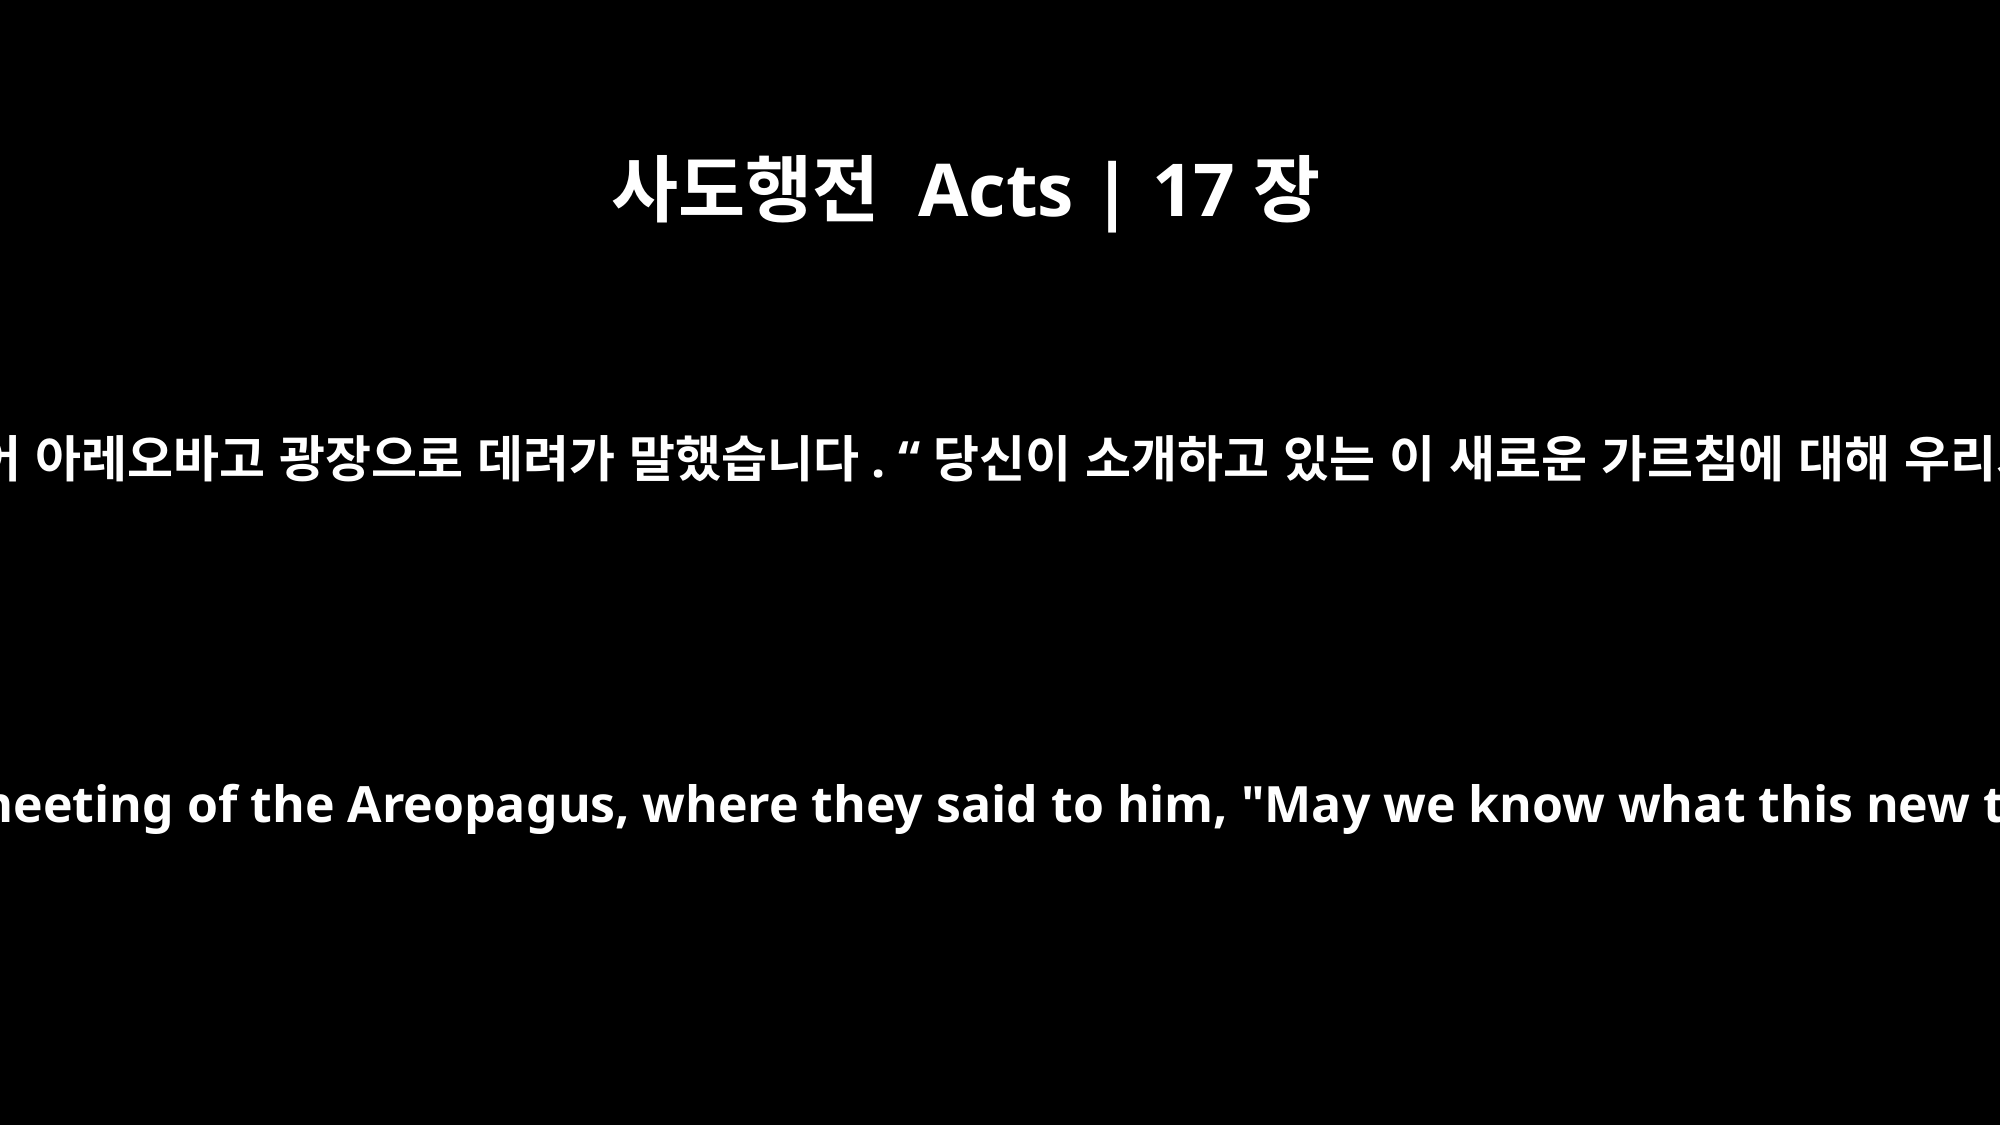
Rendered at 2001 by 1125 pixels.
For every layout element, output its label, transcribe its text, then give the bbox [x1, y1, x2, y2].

text_box Then they took him and brought him to a meeting of the Areopagus, where they said to him, "May we know what this new teaching is that you are presenting? [0, 764, 2000, 840]
text_box 사도행전 Acts | 17장 [596, 136, 1336, 239]
text_box 19 그때 그들은 바울을 붙들어 아레오바고 광장으로 데려가 말했습니다. “당신이 소개하고 있는 이 새로운 가르침에 대해 우리가 알 수 있겠습니까? [0, 359, 2000, 495]
